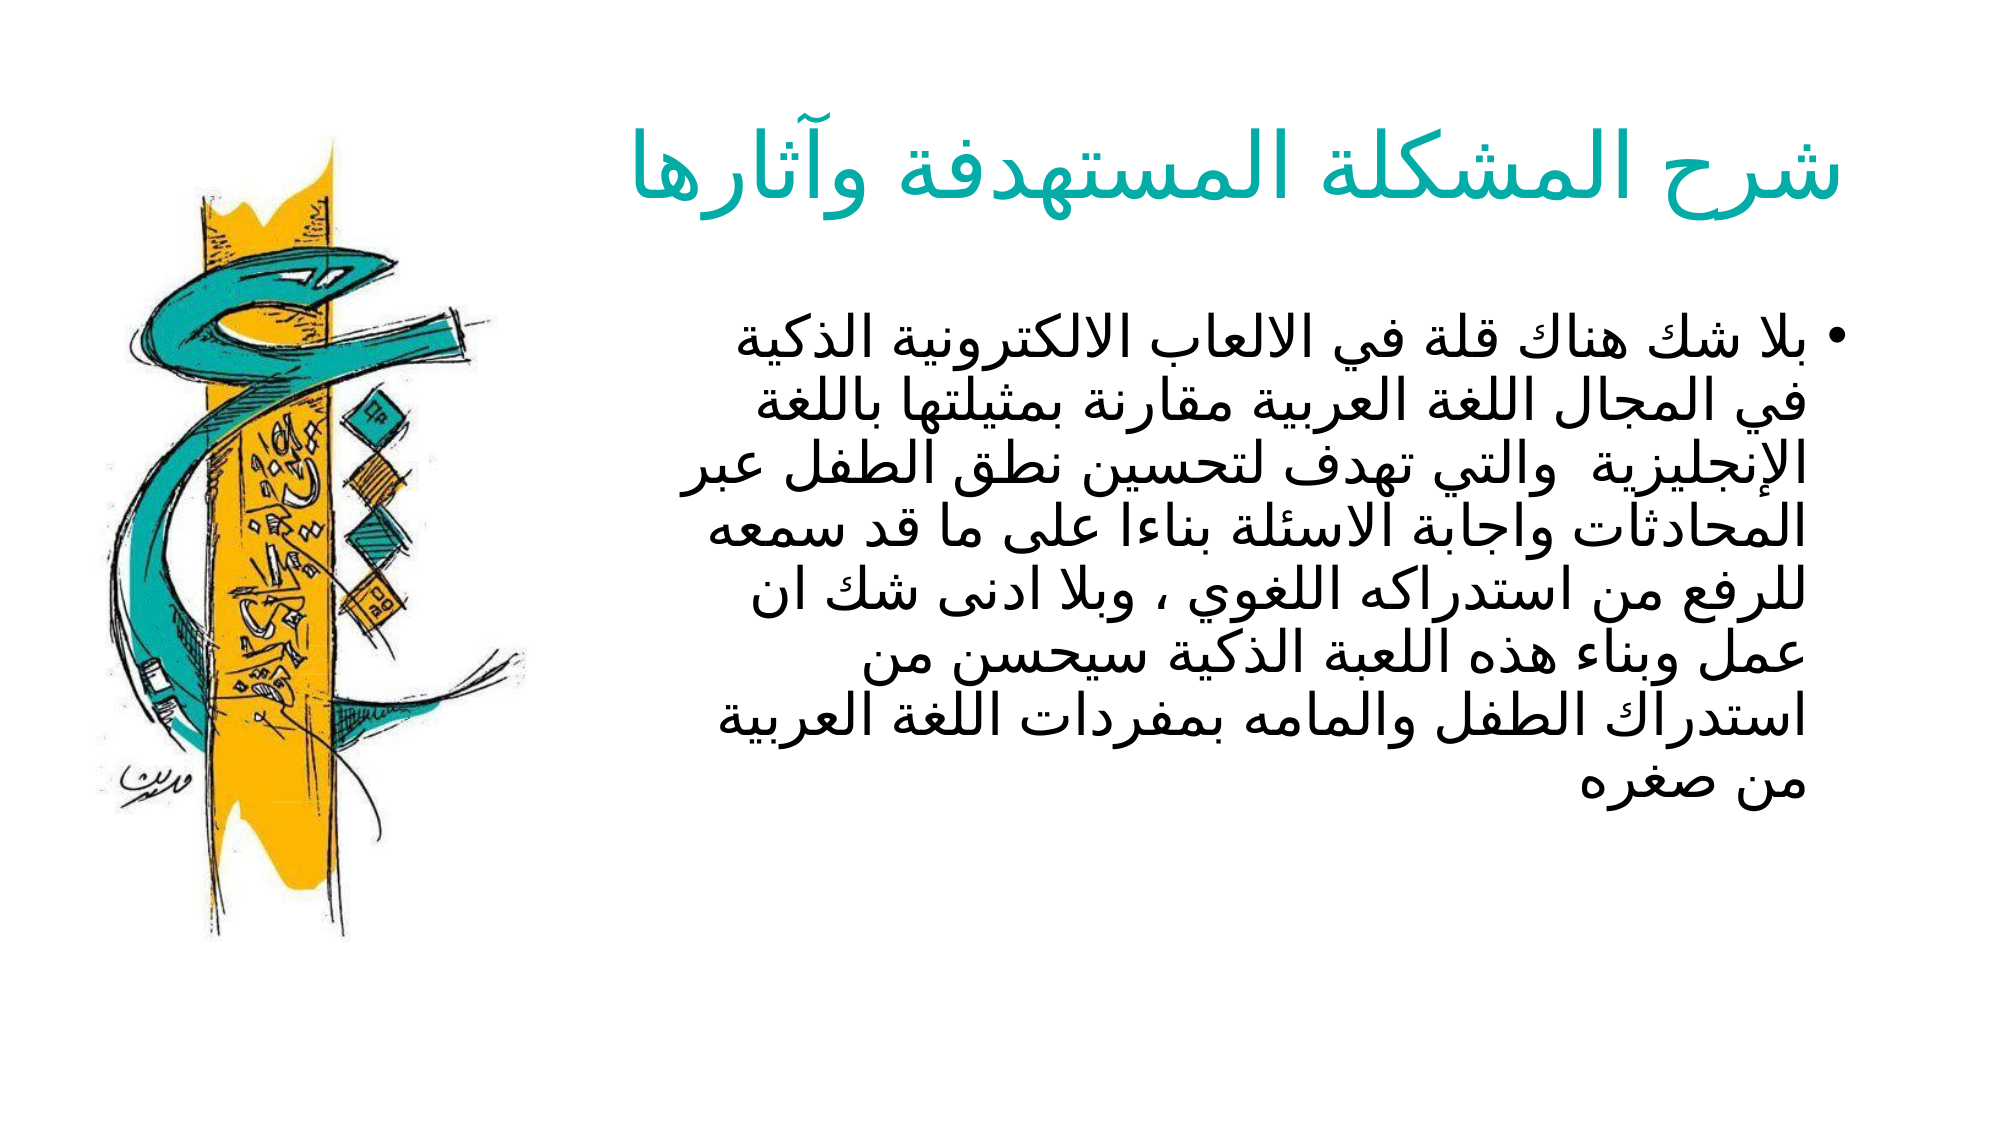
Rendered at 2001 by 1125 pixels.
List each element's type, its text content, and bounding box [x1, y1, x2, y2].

list بلا شك هناك قلة في الالعاب الالكترونية الذكية في المجال اللغة العربية مقارنة بمثيلتها باللغة الإنجليزية والتي تهدف لتحسين نطق الطفل عبر المحادثات واجابة الاسئلة بناءا على ما قد سمعه للرفع من استدراكه اللغوي ، وبلا ادنى شك ان عمل وبناء هذه اللعبة الذكية سيحسن من استدراك الطفل والمامه بمفردات اللغة العربية من صغره [639, 299, 1863, 1014]
title شرح المشكلة المستهدفة وآثارها [137, 59, 1863, 278]
picture [82, 124, 545, 965]
